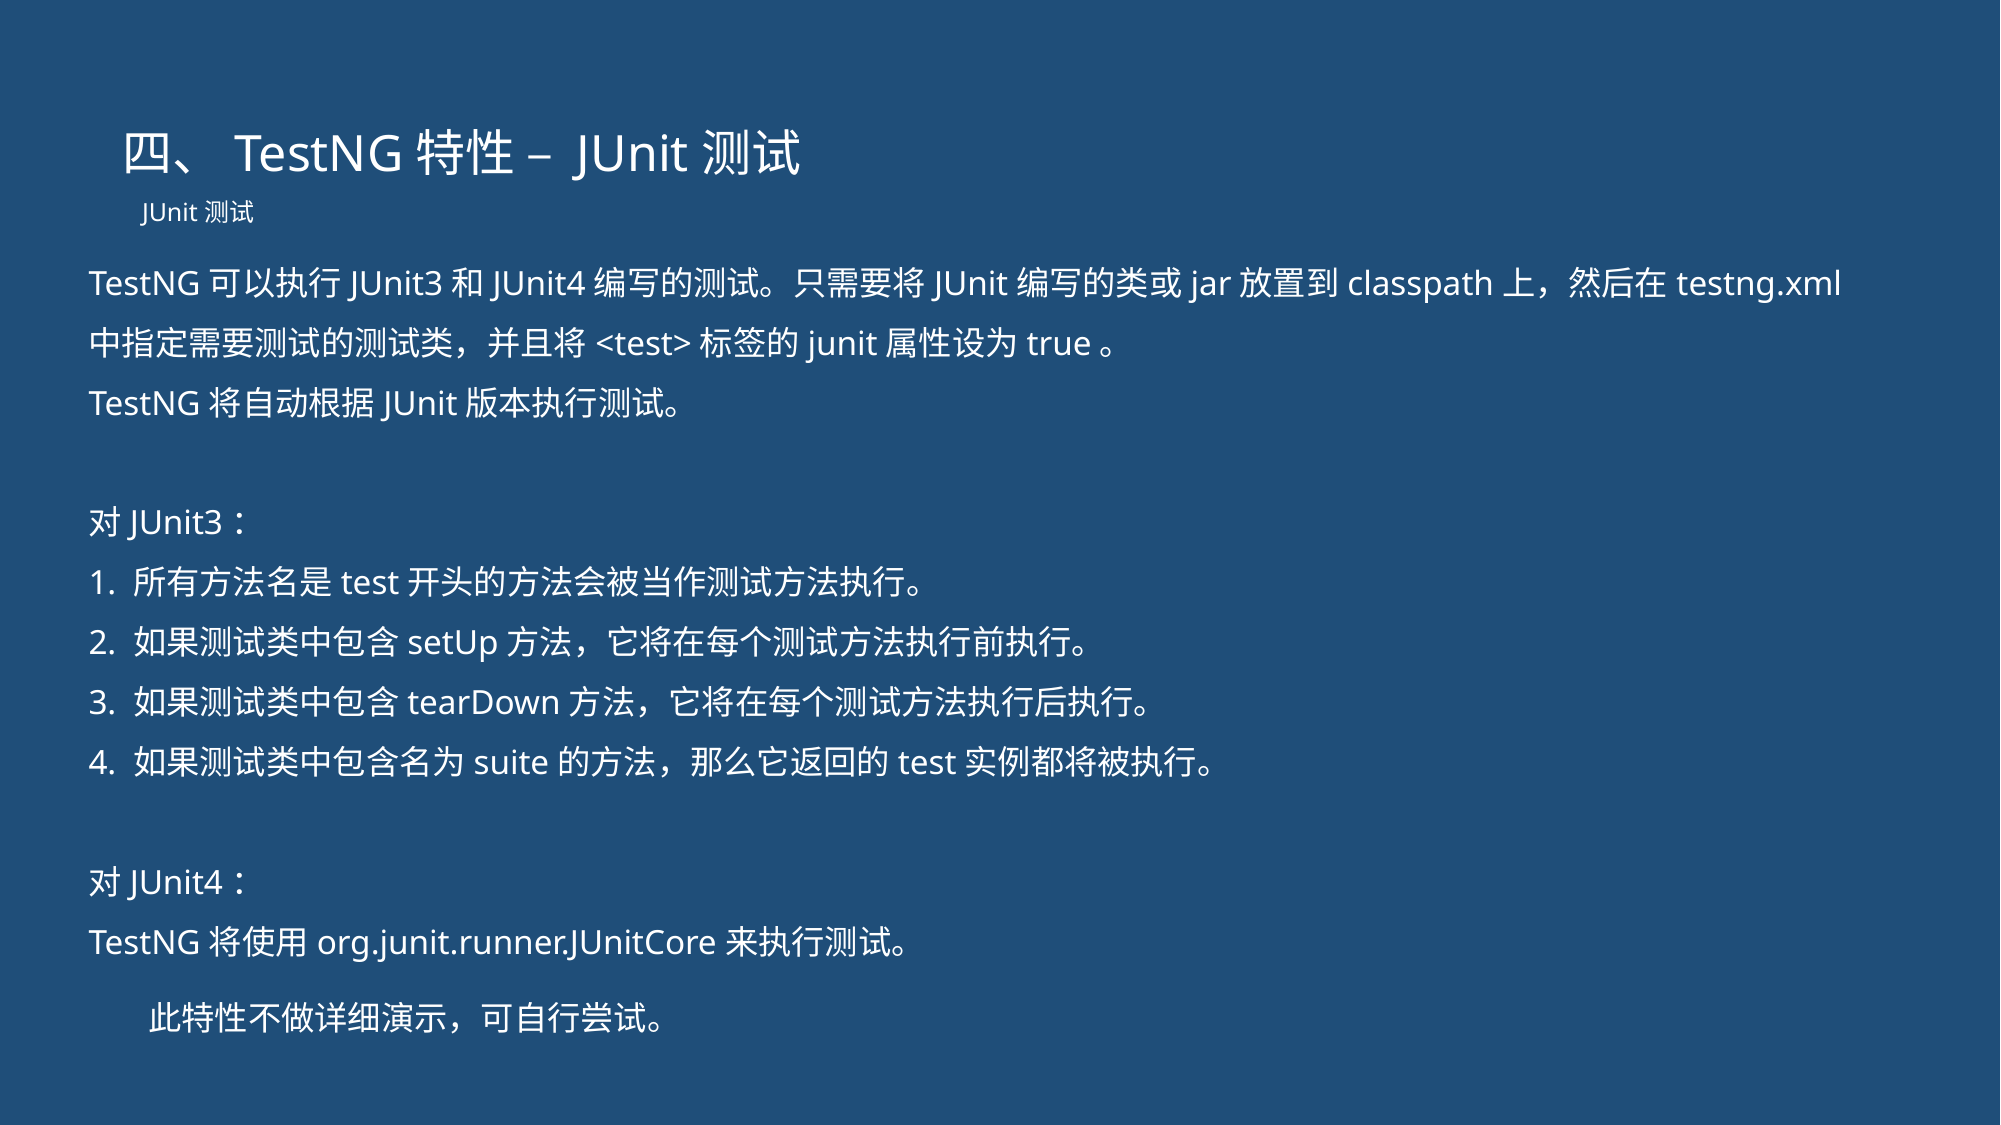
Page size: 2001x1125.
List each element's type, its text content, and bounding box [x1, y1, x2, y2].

text_box JUnit测试 [127, 189, 269, 234]
text_box TestNG可以执行JUnit3和JUnit4编写的测试。只需要将JUnit编写的类或jar放置到classpath上，然后在testng.xml 中指定需要测试的测试类，并且将<test>标签的junit属性设为true。 TestNG将自动根据JUnit版本执行测试。 对JUnit3： 1. 所有方法名是test开头的方法会被当作测试方法执行。 2. 如果测试类中包含setUp方法，它将在每个测试方法执行前执行。 3. 如果测试类中包含tearDown方法，它将在每个测试方法执行后执行。 4. 如果测试类中包含名为suite的方法，那么它返回的test实例都将被执行。 对JUnit4： TestNG将使用org.junit.runner.JUnitCore来执行测试。 [73, 234, 1857, 969]
text_box 此特性不做详细演示，可自行尝试。 [133, 990, 696, 1090]
text_box 四、TestNG特性 – JUnit测试 [107, 113, 816, 189]
